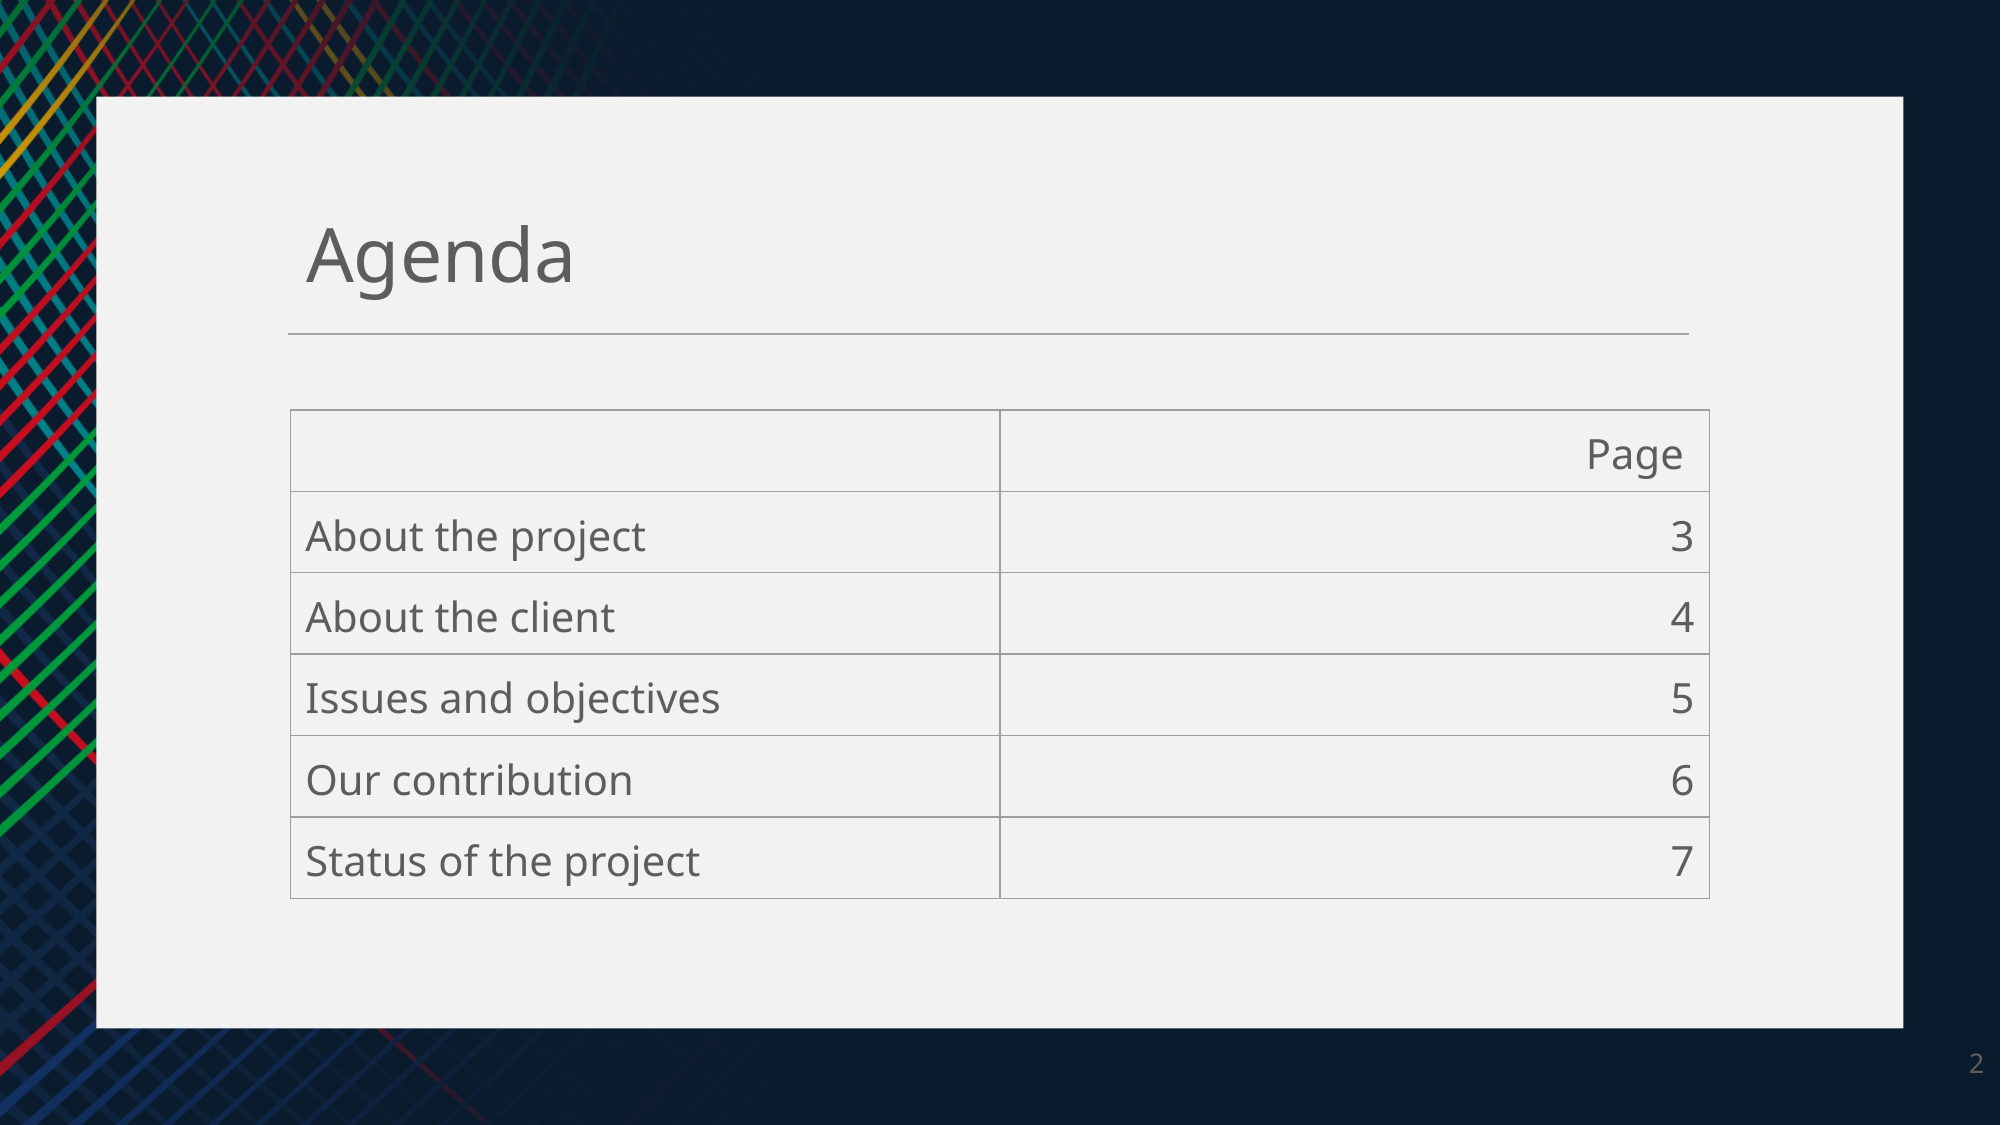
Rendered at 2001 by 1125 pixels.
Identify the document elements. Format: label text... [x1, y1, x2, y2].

table_header [291, 411, 999, 491]
table_cell About the project [291, 492, 999, 572]
table_cell Our contribution [291, 736, 999, 816]
table_cell 5 [1001, 655, 1709, 735]
slide_number ‹#› [1871, 1038, 1992, 1125]
table_cell 3 [1001, 492, 1709, 572]
table_cell 7 [1001, 818, 1709, 898]
table_cell Status of the project [291, 818, 999, 898]
table_cell About the client [291, 573, 999, 653]
table_cell 4 [1001, 573, 1709, 653]
table_cell 6 [1001, 736, 1709, 816]
picture [0, 0, 2000, 1125]
table_cell Issues and objectives [291, 655, 999, 735]
table_header Page [1001, 411, 1709, 491]
